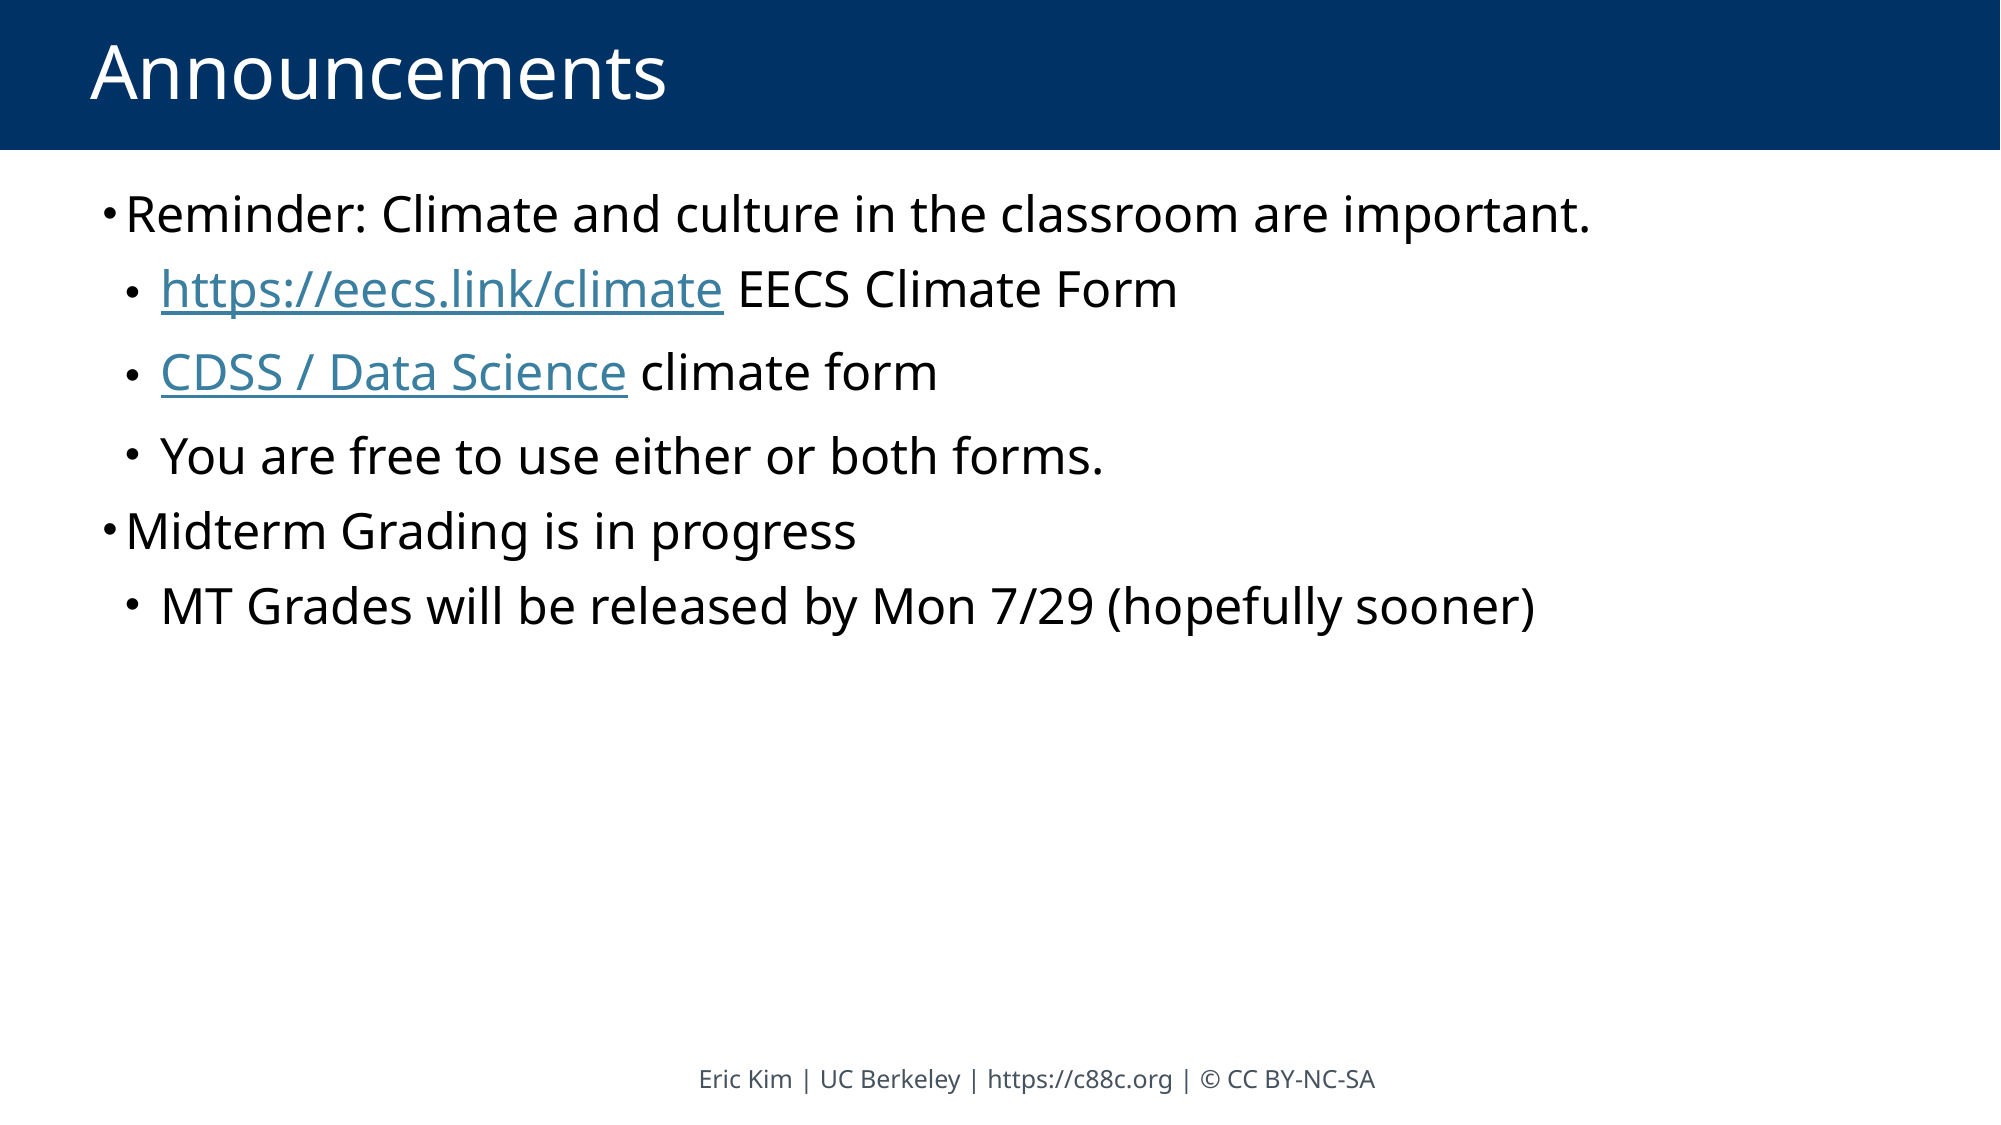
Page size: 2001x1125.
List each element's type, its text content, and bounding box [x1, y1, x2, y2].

list Reminder: Climate and culture in the classroom are important. https://eecs.link/climate EECS Climate Form CDSS / Data Science climate form You are free to use either or both forms. Midterm Grading is in progress MT Grades will be released by Mon 7/29 (hopefully sooner) [87, 174, 1928, 1038]
footer Eric Kim | UC Berkeley | https://c88c.org | © CC BY-NC-SA [662, 1055, 1413, 1106]
title Announcements [0, 0, 2000, 152]
